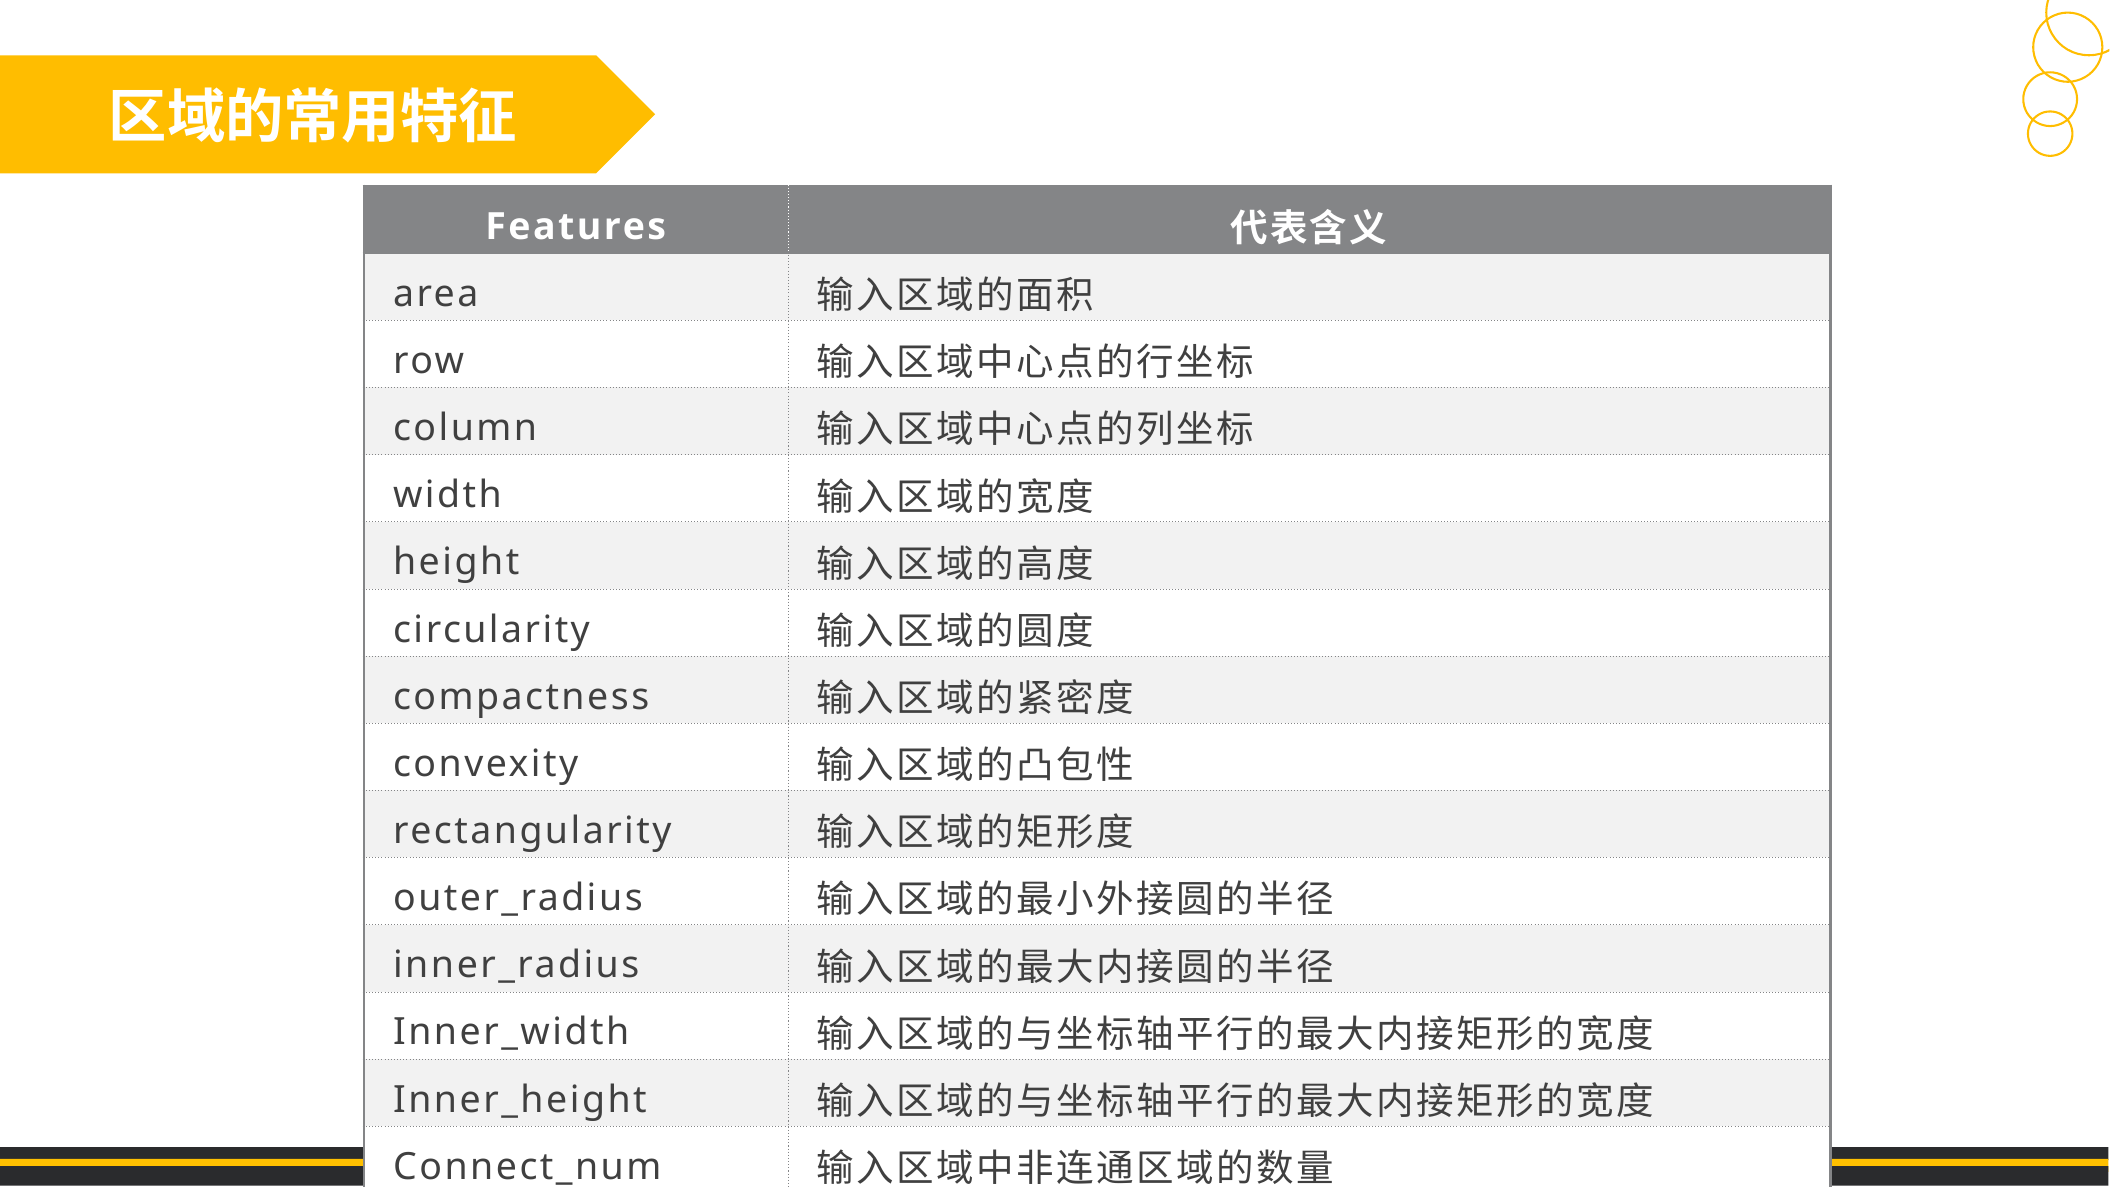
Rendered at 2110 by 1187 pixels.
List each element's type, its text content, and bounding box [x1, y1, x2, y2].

table_cell 输入区域的与坐标轴平行的最大内接矩形的宽度 [788, 1059, 1829, 1126]
table_cell row [365, 320, 788, 387]
table_cell circularity [365, 589, 788, 656]
table_cell outer_radius [365, 857, 788, 925]
table_cell Inner_width [365, 992, 788, 1059]
table_cell 输入区域的与坐标轴平行的最大内接矩形的宽度 [788, 992, 1829, 1059]
table_cell inner_radius [365, 925, 788, 992]
table_cell 输入区域中非连通区域的数量 [788, 1126, 1829, 1187]
table_cell 输入区域的凸包性 [788, 723, 1829, 790]
table_cell convexity [365, 723, 788, 790]
table_header Features [365, 187, 788, 252]
table_header 代表含义 [788, 187, 1829, 252]
table_cell height [365, 522, 788, 589]
table_cell column [365, 387, 788, 455]
table_cell 输入区域的面积 [788, 254, 1829, 320]
table_cell 输入区域的最大内接圆的半径 [788, 925, 1829, 992]
table_cell Inner_height [365, 1059, 788, 1126]
table_cell 输入区域的最小外接圆的半径 [788, 857, 1829, 925]
table_cell 输入区域的紧密度 [788, 656, 1829, 723]
text_box 区域的常用特征 [0, 54, 657, 175]
table_cell 输入区域中心点的行坐标 [788, 320, 1829, 387]
table_cell compactness [365, 656, 788, 723]
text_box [2023, 0, 2110, 156]
table_cell Connect_num [365, 1126, 788, 1187]
table_cell 输入区域的宽度 [788, 455, 1829, 522]
table_cell 输入区域的高度 [788, 522, 1829, 589]
table_cell 输入区域的矩形度 [788, 790, 1829, 857]
table_cell 输入区域的圆度 [788, 589, 1829, 656]
table_cell 输入区域中心点的列坐标 [788, 387, 1829, 455]
table_cell area [365, 254, 788, 320]
table_cell rectangularity [365, 790, 788, 857]
table_cell width [365, 455, 788, 522]
